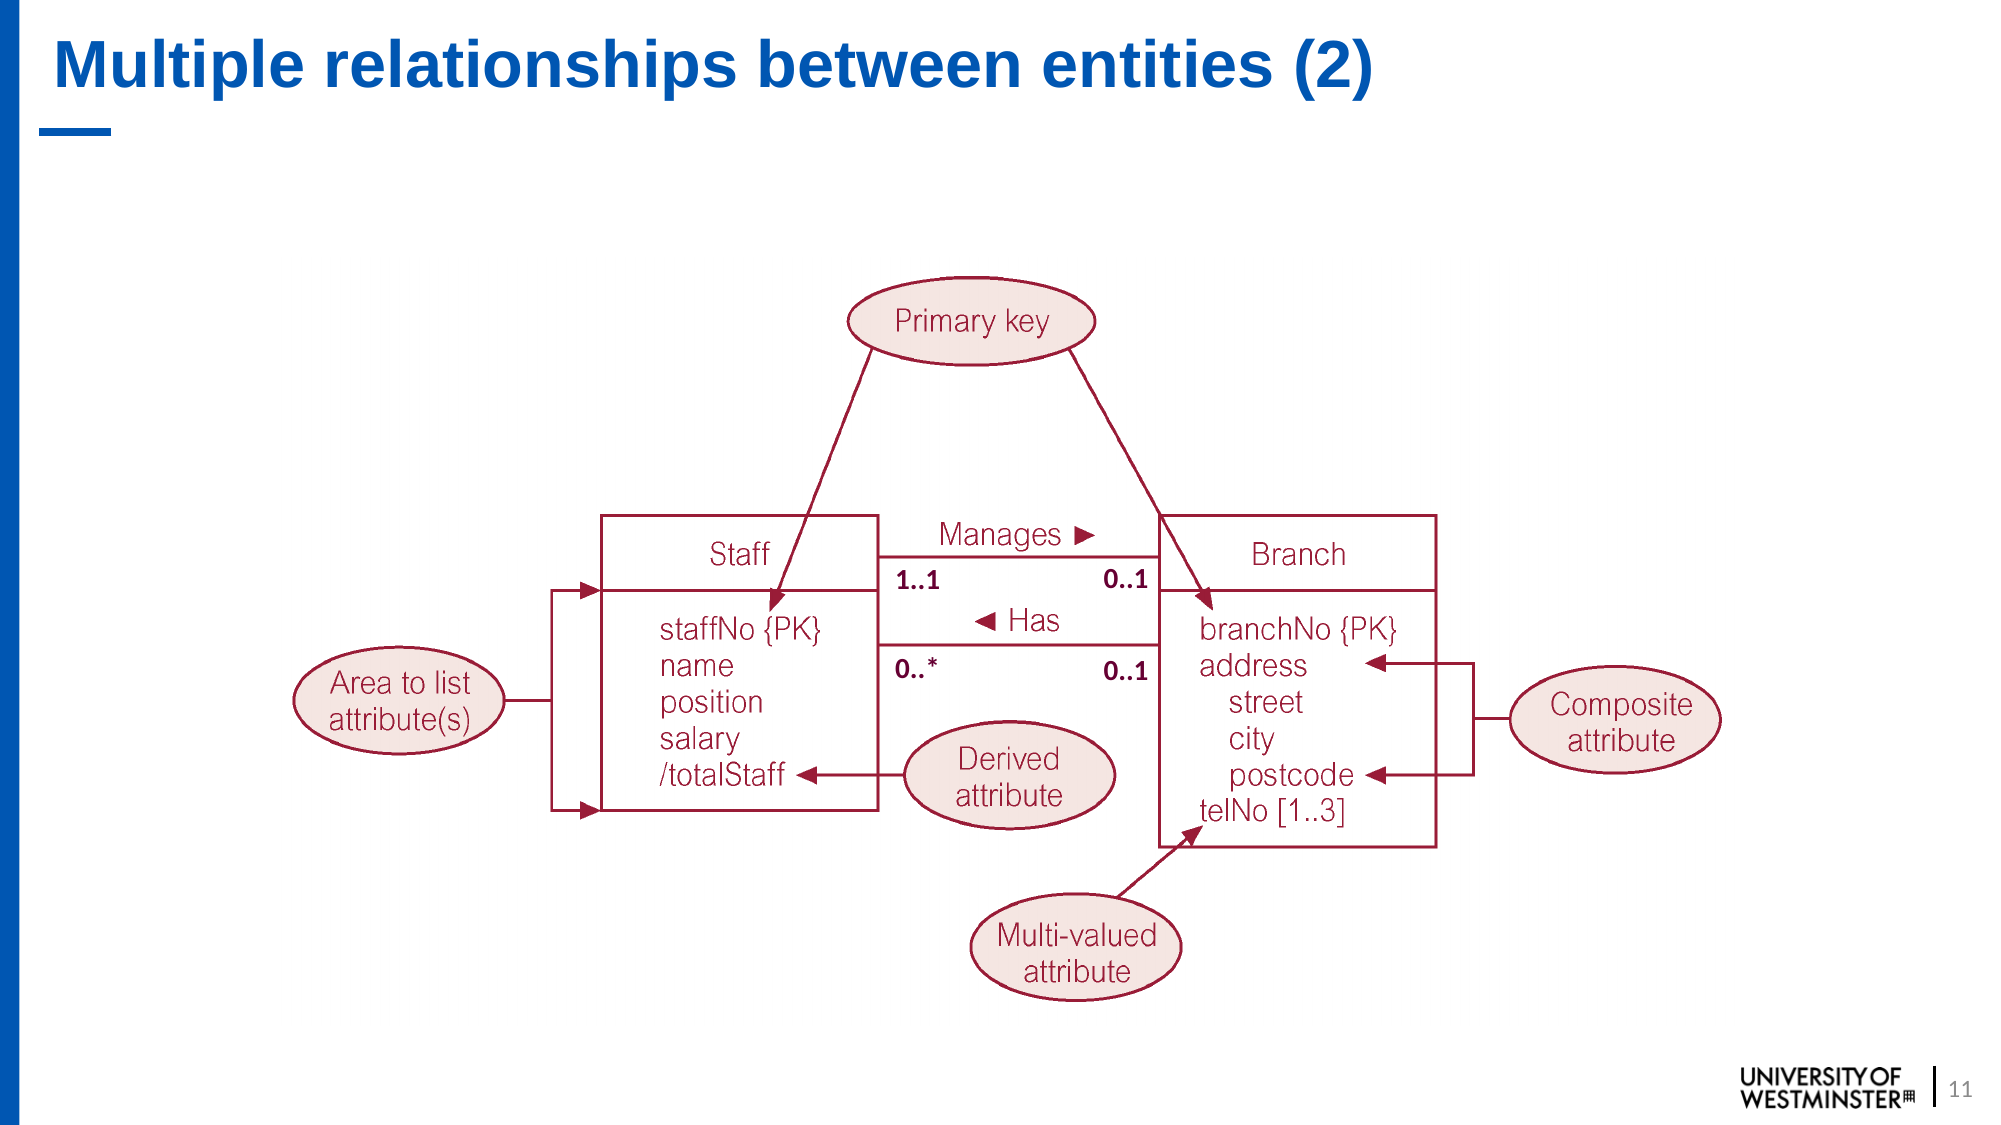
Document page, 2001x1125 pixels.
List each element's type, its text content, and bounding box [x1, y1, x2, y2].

picture [1740, 1067, 1915, 1109]
title Multiple relationships between entities (2) [39, 0, 1981, 132]
slide_number 11 [1925, 1057, 1989, 1118]
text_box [272, 257, 1735, 1026]
